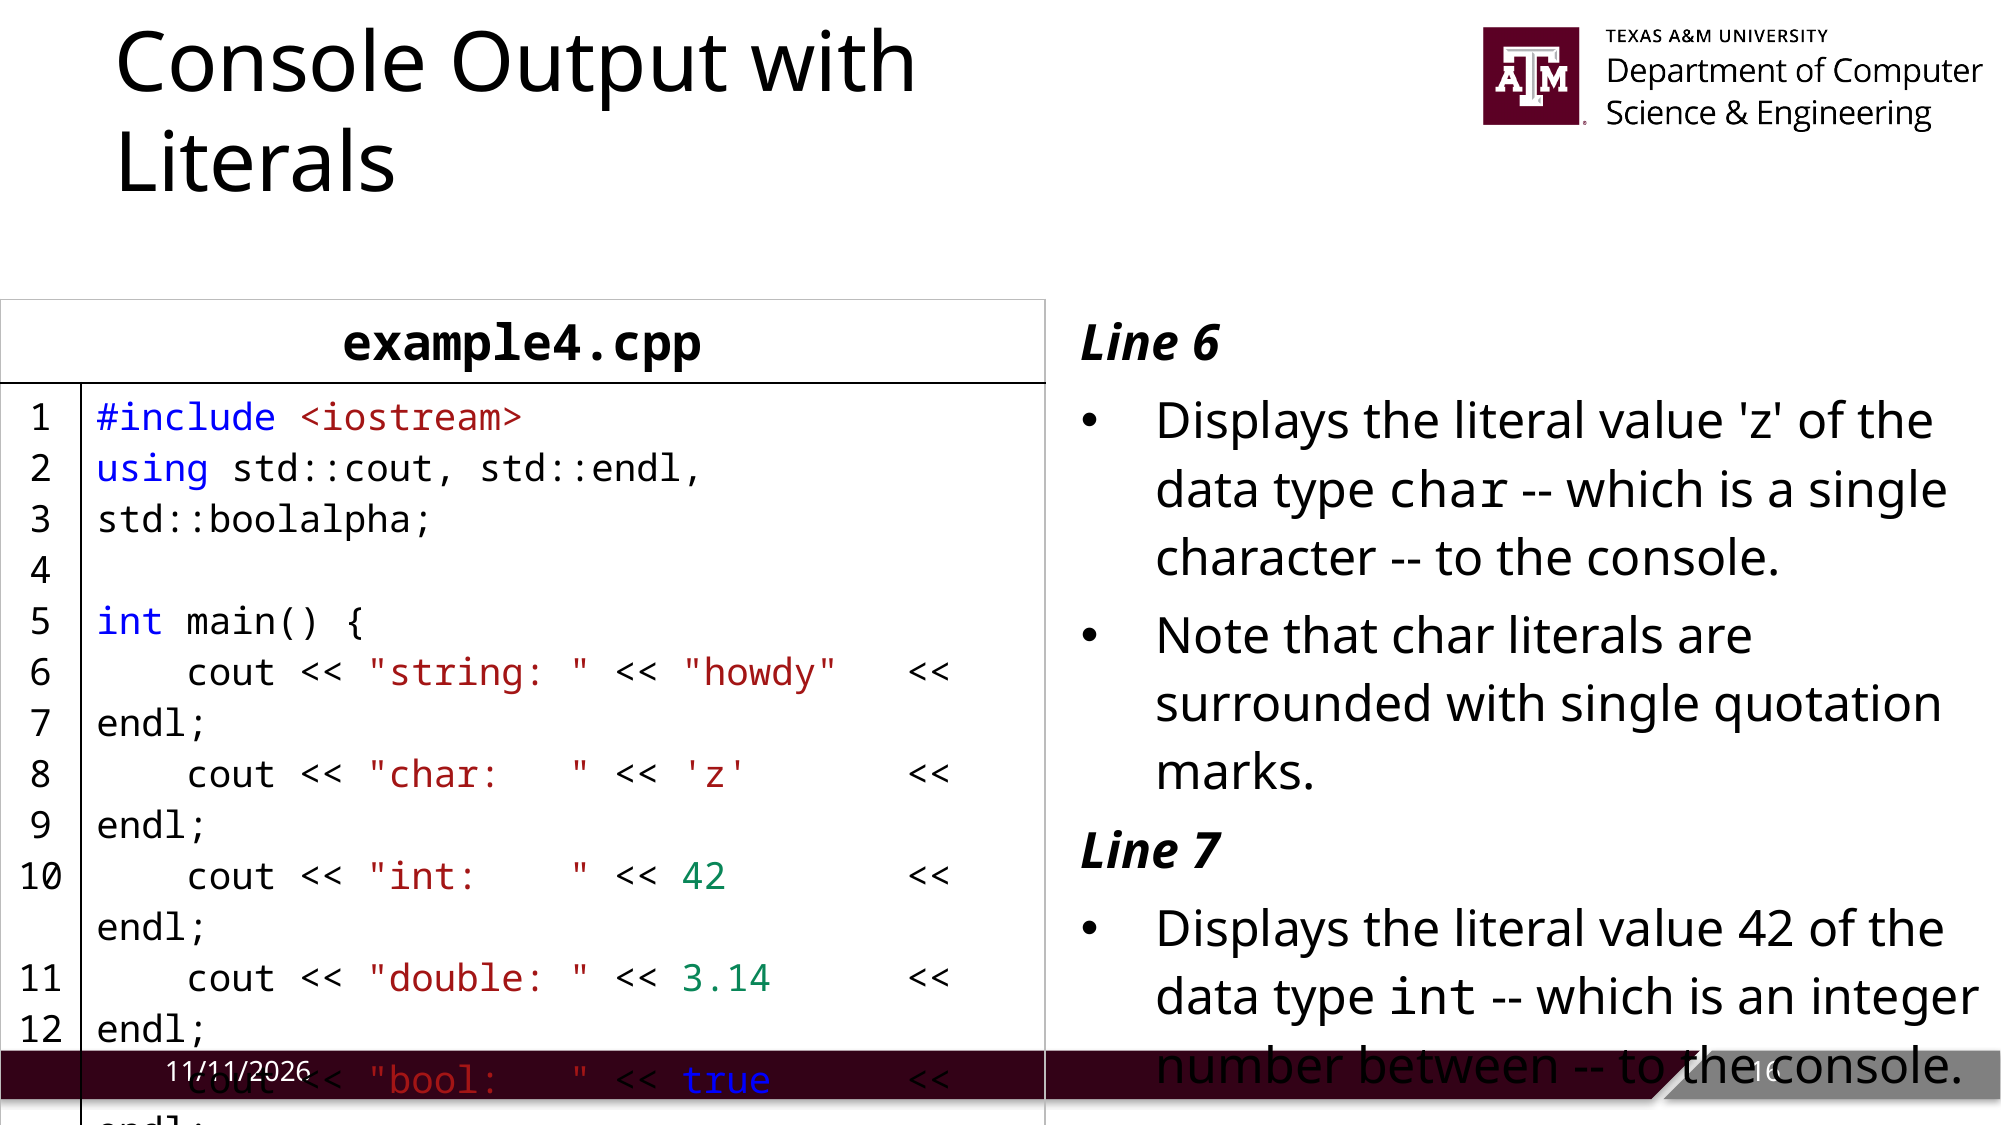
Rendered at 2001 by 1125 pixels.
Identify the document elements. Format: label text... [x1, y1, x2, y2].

list Line 6 Displays the literal value 'z' of the data type char -- which is a single character -- to the console. Note that char literals are surrounded with single quotation marks. Line 7 Displays the literal value 42 of the data type int -- which is an integer number between -- to the console. [1065, 299, 2000, 1125]
table_cell #include <iostream> using std::cout, std::endl, std::boolalpha; int main() { cout << "string: " << "howdy" << endl; cout << "char: " << 'z' << endl; cout << "int: " << 42 << endl; cout << "double: " << 3.14 << endl; cout << "bool: " << true << endl; cout << "bool: " << boolalpha << true << endl; return 0; } [82, 384, 1044, 1125]
table_header example4.cpp [1, 300, 1044, 382]
picture [1483, 27, 1983, 132]
table_cell 1 2 3 4 5 6 7 8 9 10 11 12 [1, 384, 80, 1125]
title Console Output with Literals [99, 41, 1225, 175]
